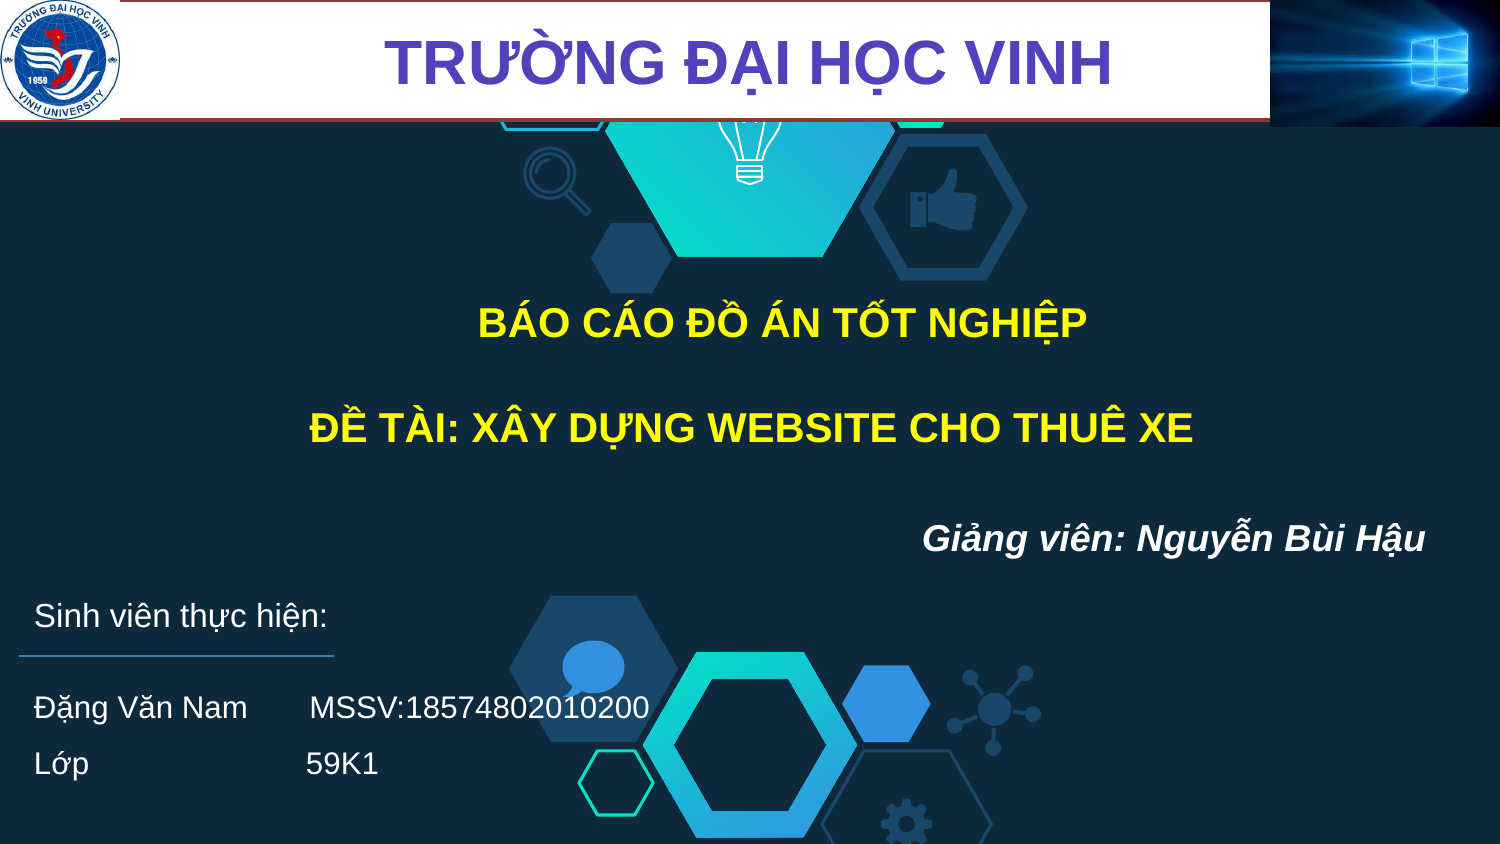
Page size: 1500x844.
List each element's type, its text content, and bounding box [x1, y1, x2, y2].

text_box BÁO CÁO ĐỒ ÁN TỐT NGHIỆP [462, 262, 1105, 353]
text_box ĐỀ TÀI: XÂY DỰNG WEBSITE CHO THUÊ XE [294, 393, 1337, 458]
picture [0, 0, 121, 121]
picture [1269, 0, 1500, 128]
text_box Giảng viên: Nguyễn Bùi Hậu [906, 506, 1473, 567]
text_box TRƯỜNG ĐẠI HỌC VINH [122, 0, 1267, 120]
text_box Sinh viên thực hiện: Đặng Văn Nam MSSV:18574802010200 Lớp 59K1 [18, 586, 907, 824]
